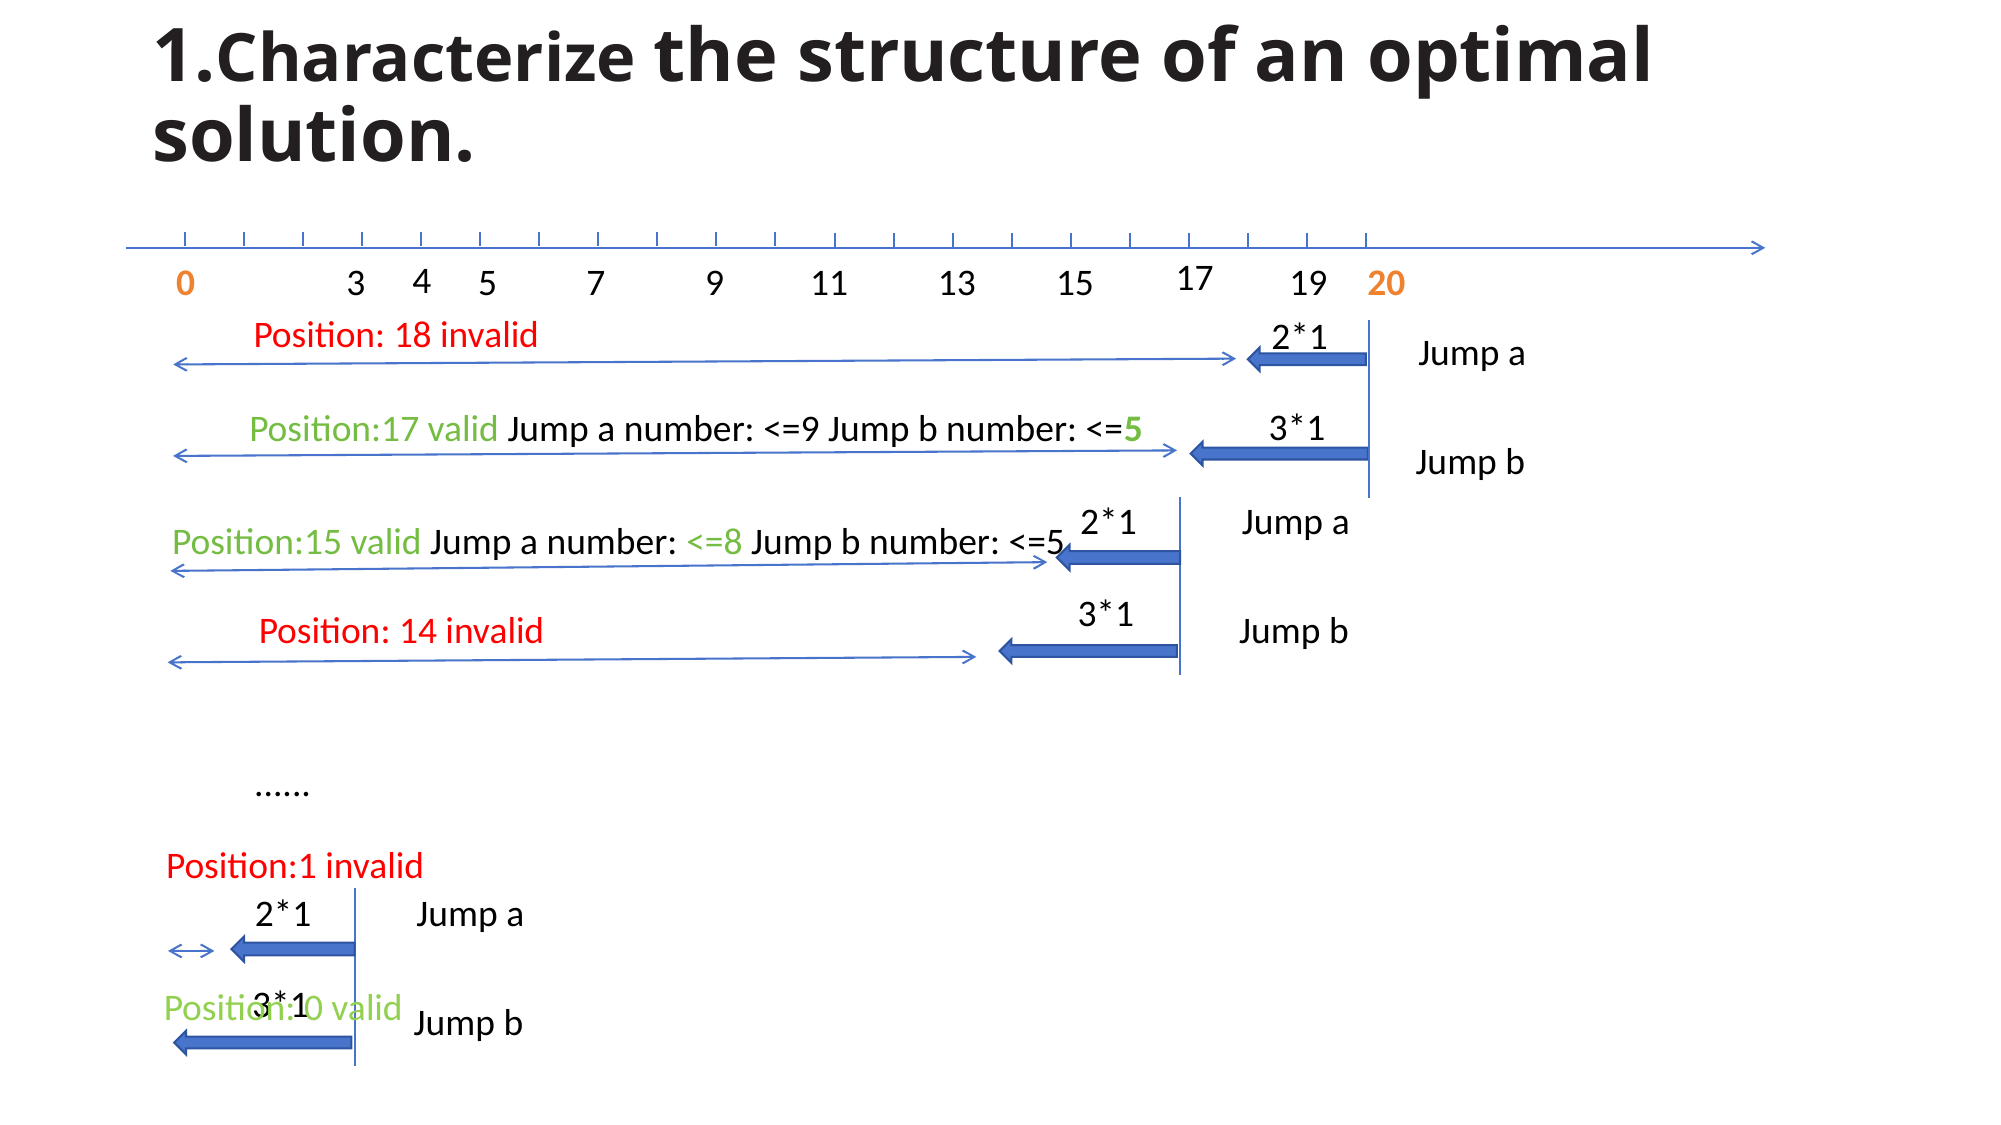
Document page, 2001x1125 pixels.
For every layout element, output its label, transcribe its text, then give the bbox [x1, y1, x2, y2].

text_box 3*1 [1253, 395, 1368, 456]
text_box Jump b [1224, 598, 1374, 659]
text_box Position: 0 valid [149, 975, 354, 1036]
text_box Jump b [1400, 430, 1551, 490]
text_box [172, 358, 1237, 365]
text_box ...... [239, 751, 907, 812]
text_box Jump a [1227, 489, 1377, 550]
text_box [172, 449, 1178, 457]
text_box 2*1 [1256, 312, 1374, 365]
text_box Jump a [401, 881, 552, 942]
text_box Position:17 valid Jump a number: <=9 Jump b number: <=5 [234, 397, 1208, 457]
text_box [125, 231, 1766, 312]
text_box 3*1 [1062, 581, 1179, 642]
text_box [169, 561, 1048, 572]
text_box [1192, 446, 1368, 468]
text_box [229, 939, 354, 965]
text_box [172, 1036, 353, 1057]
text_box Position: 0 valid [356, 975, 464, 1036]
text_box 2*1 [240, 894, 328, 942]
text_box [1130, 550, 1179, 565]
title 1.Characterize the structure of an optimal solution. [137, 0, 1863, 207]
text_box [167, 656, 977, 663]
text_box Position:1 invalid [151, 834, 465, 894]
text_box Position: 14 invalid [244, 598, 911, 656]
text_box [1246, 349, 1367, 374]
text_box 2*1 [1065, 489, 1153, 550]
text_box Jump b [398, 990, 549, 1051]
text_box Position:15 valid Jump a number: <=8 Jump b number: <=5 [157, 509, 1130, 570]
text_box Position: 18 invalid [238, 312, 906, 358]
text_box [998, 636, 1178, 666]
text_box Jump a [1403, 320, 1553, 381]
